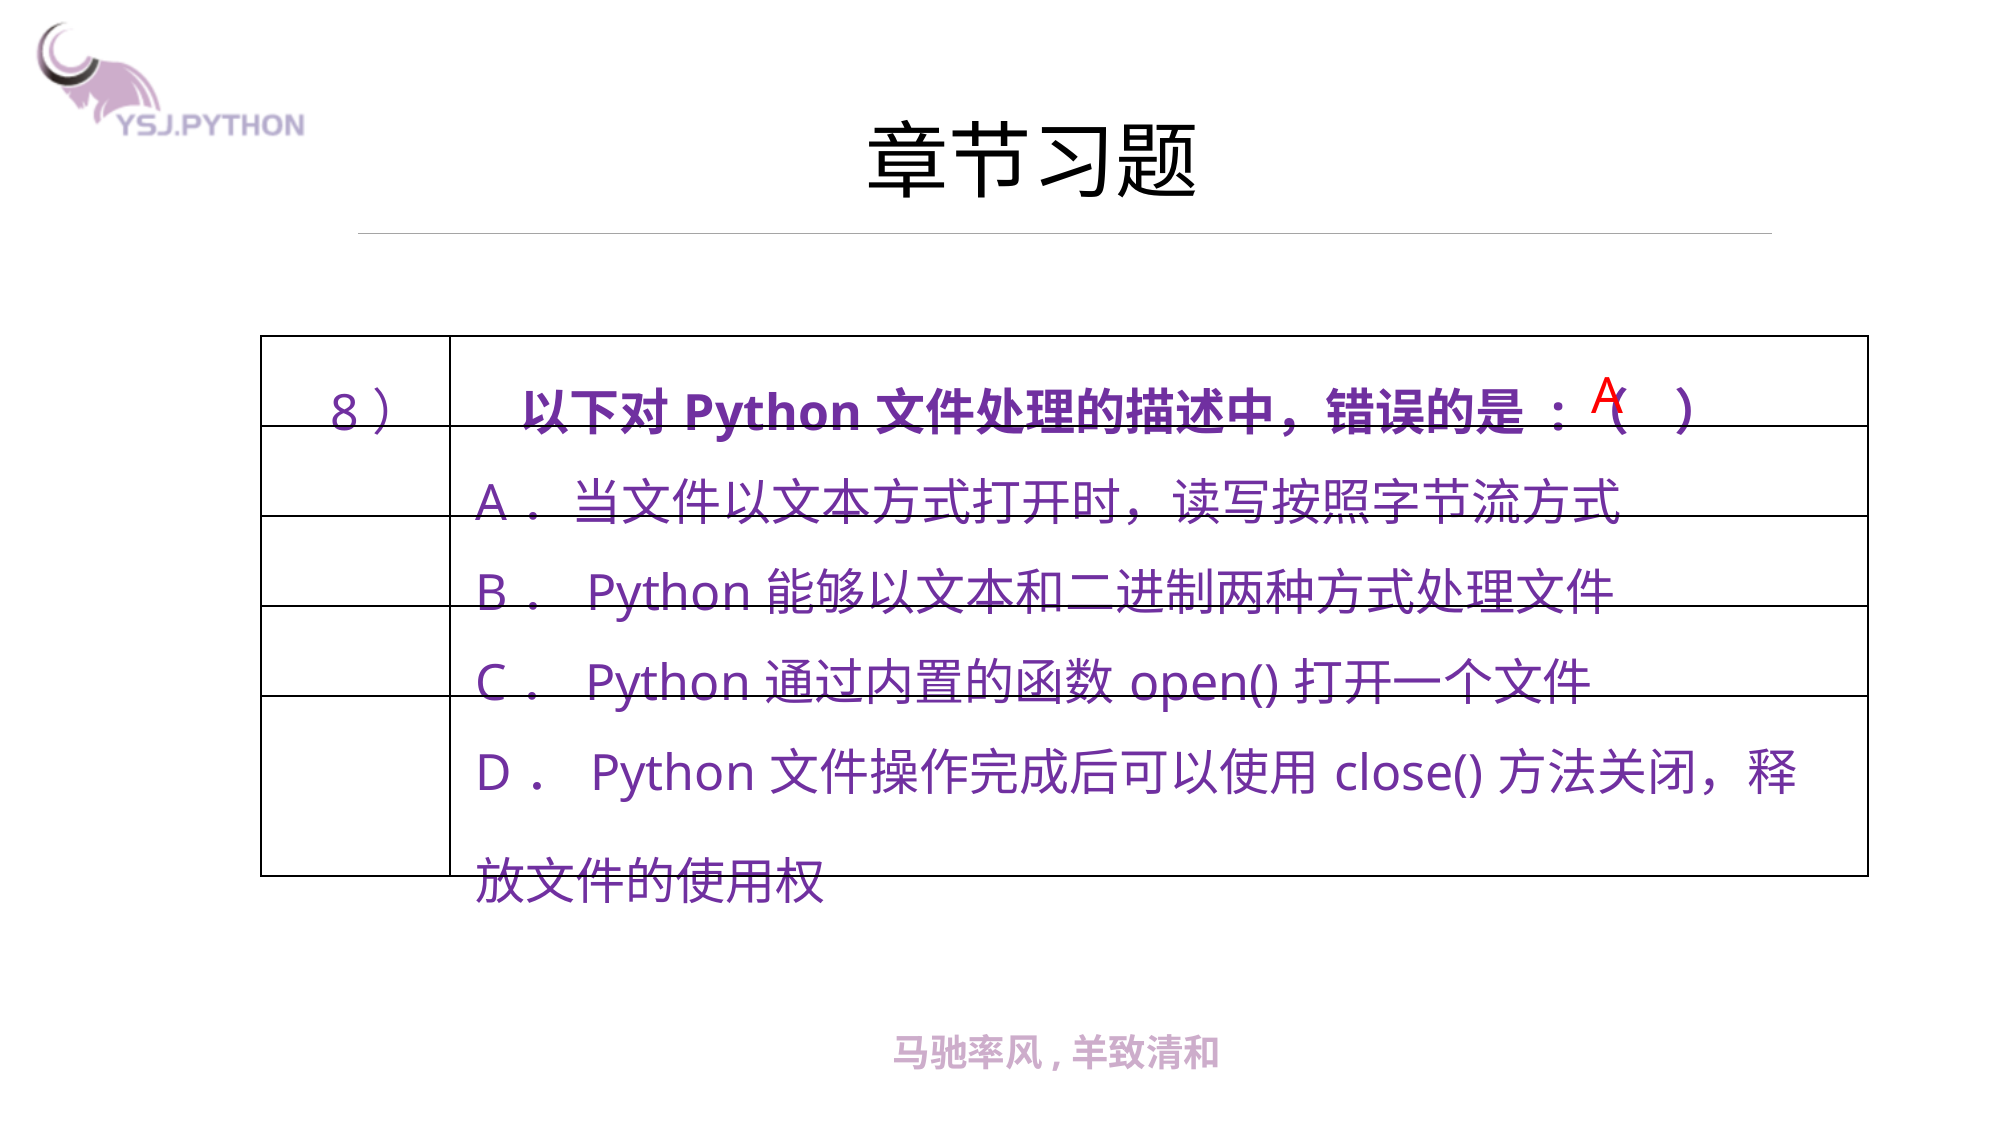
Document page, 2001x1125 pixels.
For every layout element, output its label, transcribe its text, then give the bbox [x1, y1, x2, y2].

table_cell [262, 517, 449, 605]
table_cell C．Python通过内置的函数open()打开一个文件 [451, 607, 1867, 695]
table_cell B．Python能够以文本和二进制两种方式处理文件 [451, 517, 1867, 605]
table_cell D．Python文件操作完成后可以使用close()方法关闭，释放文件的使用权 [451, 697, 1867, 875]
text_box 马驰率风,羊致清和 [877, 1021, 1305, 1082]
table_header 以下对Python文件处理的描述中，错误的是 :（ ） [451, 337, 1867, 425]
table_cell A．当文件以文本方式打开时，读写按照字节流方式 [451, 427, 1867, 515]
table_cell [262, 427, 449, 515]
table_cell [262, 697, 449, 875]
text_box 章节习题 [851, 100, 1214, 216]
table_cell [262, 607, 449, 695]
text_box A [1576, 355, 1661, 431]
table_header 8） [262, 337, 449, 425]
picture [0, 0, 346, 159]
